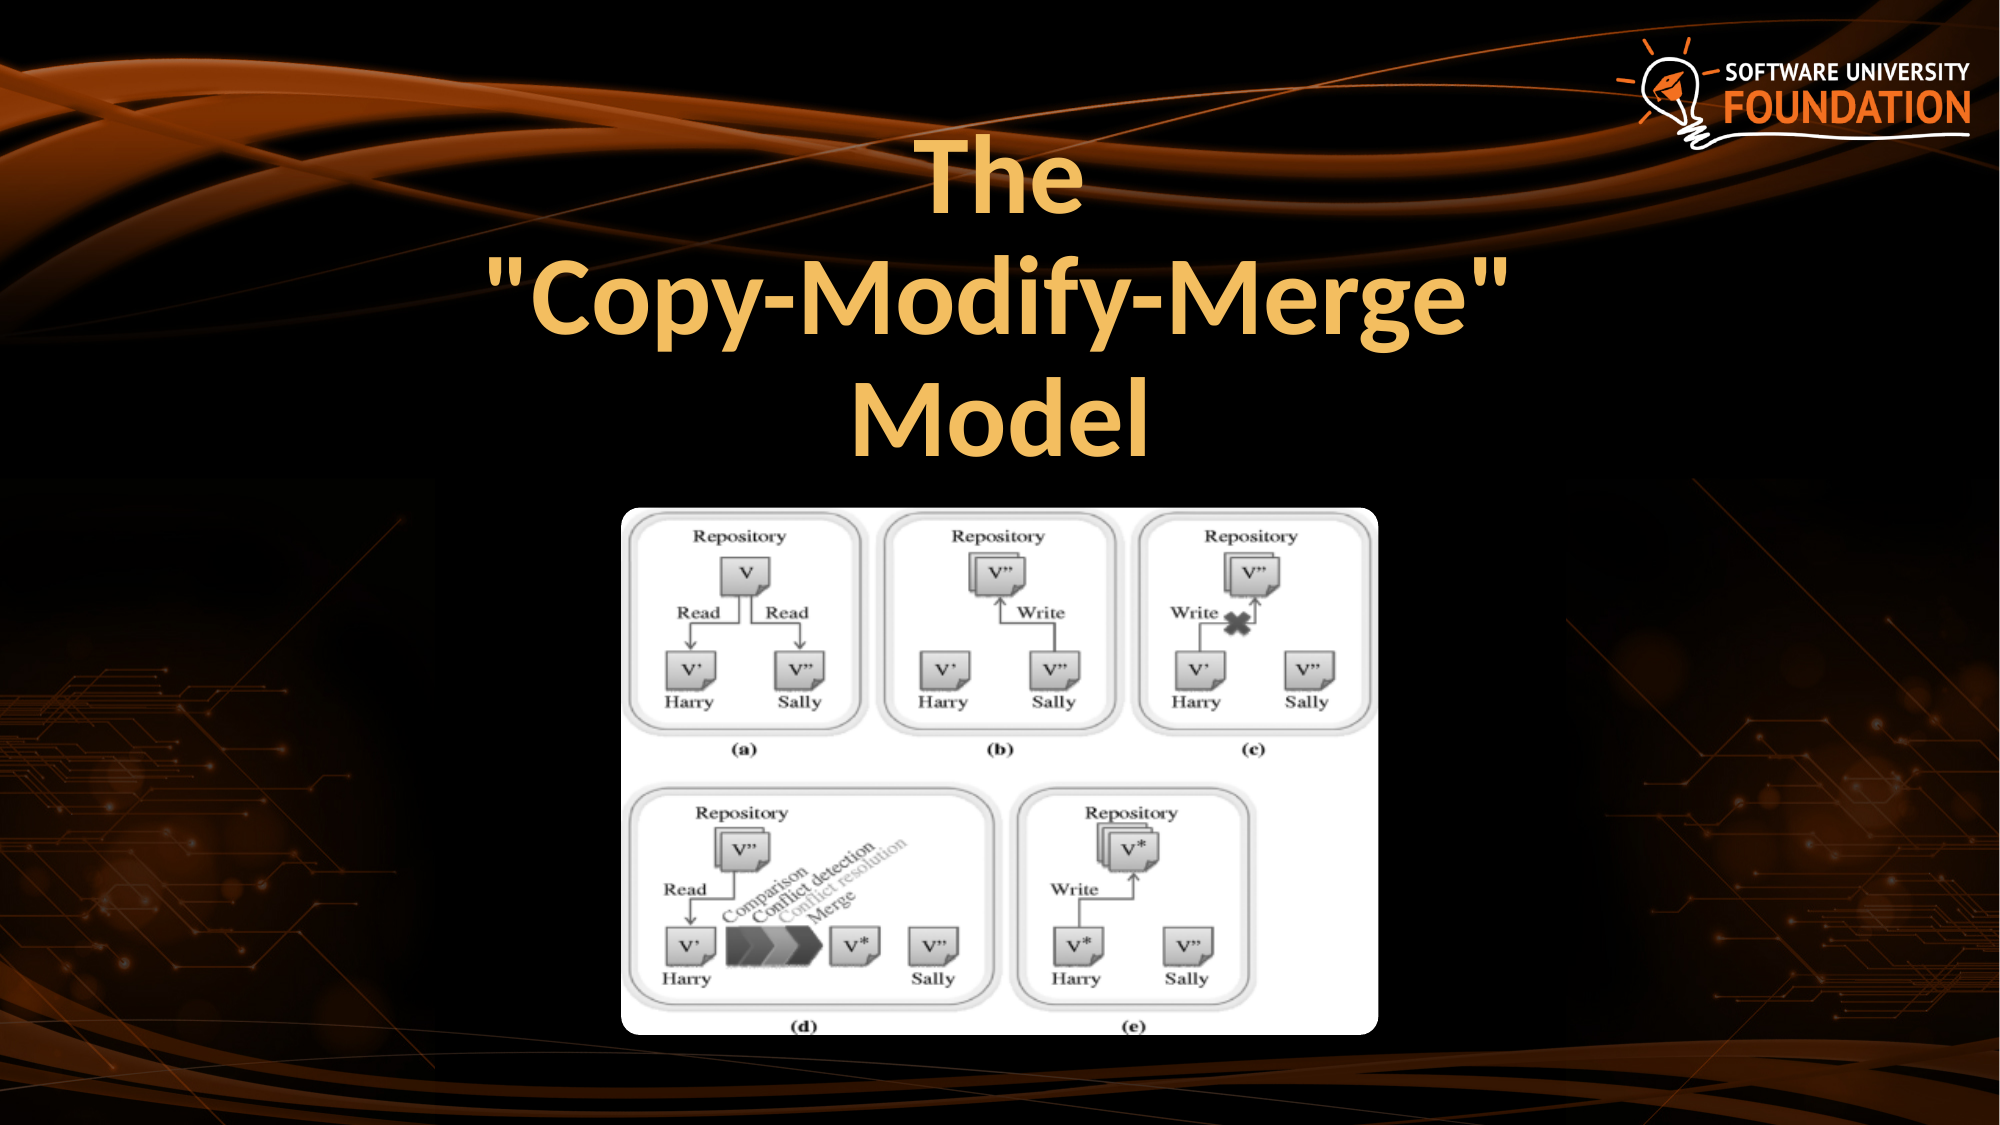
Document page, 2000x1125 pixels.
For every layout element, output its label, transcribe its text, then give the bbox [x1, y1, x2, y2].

picture [0, 0, 2000, 1125]
title The "Copy-Modify-Merge" Model [338, 110, 1663, 487]
